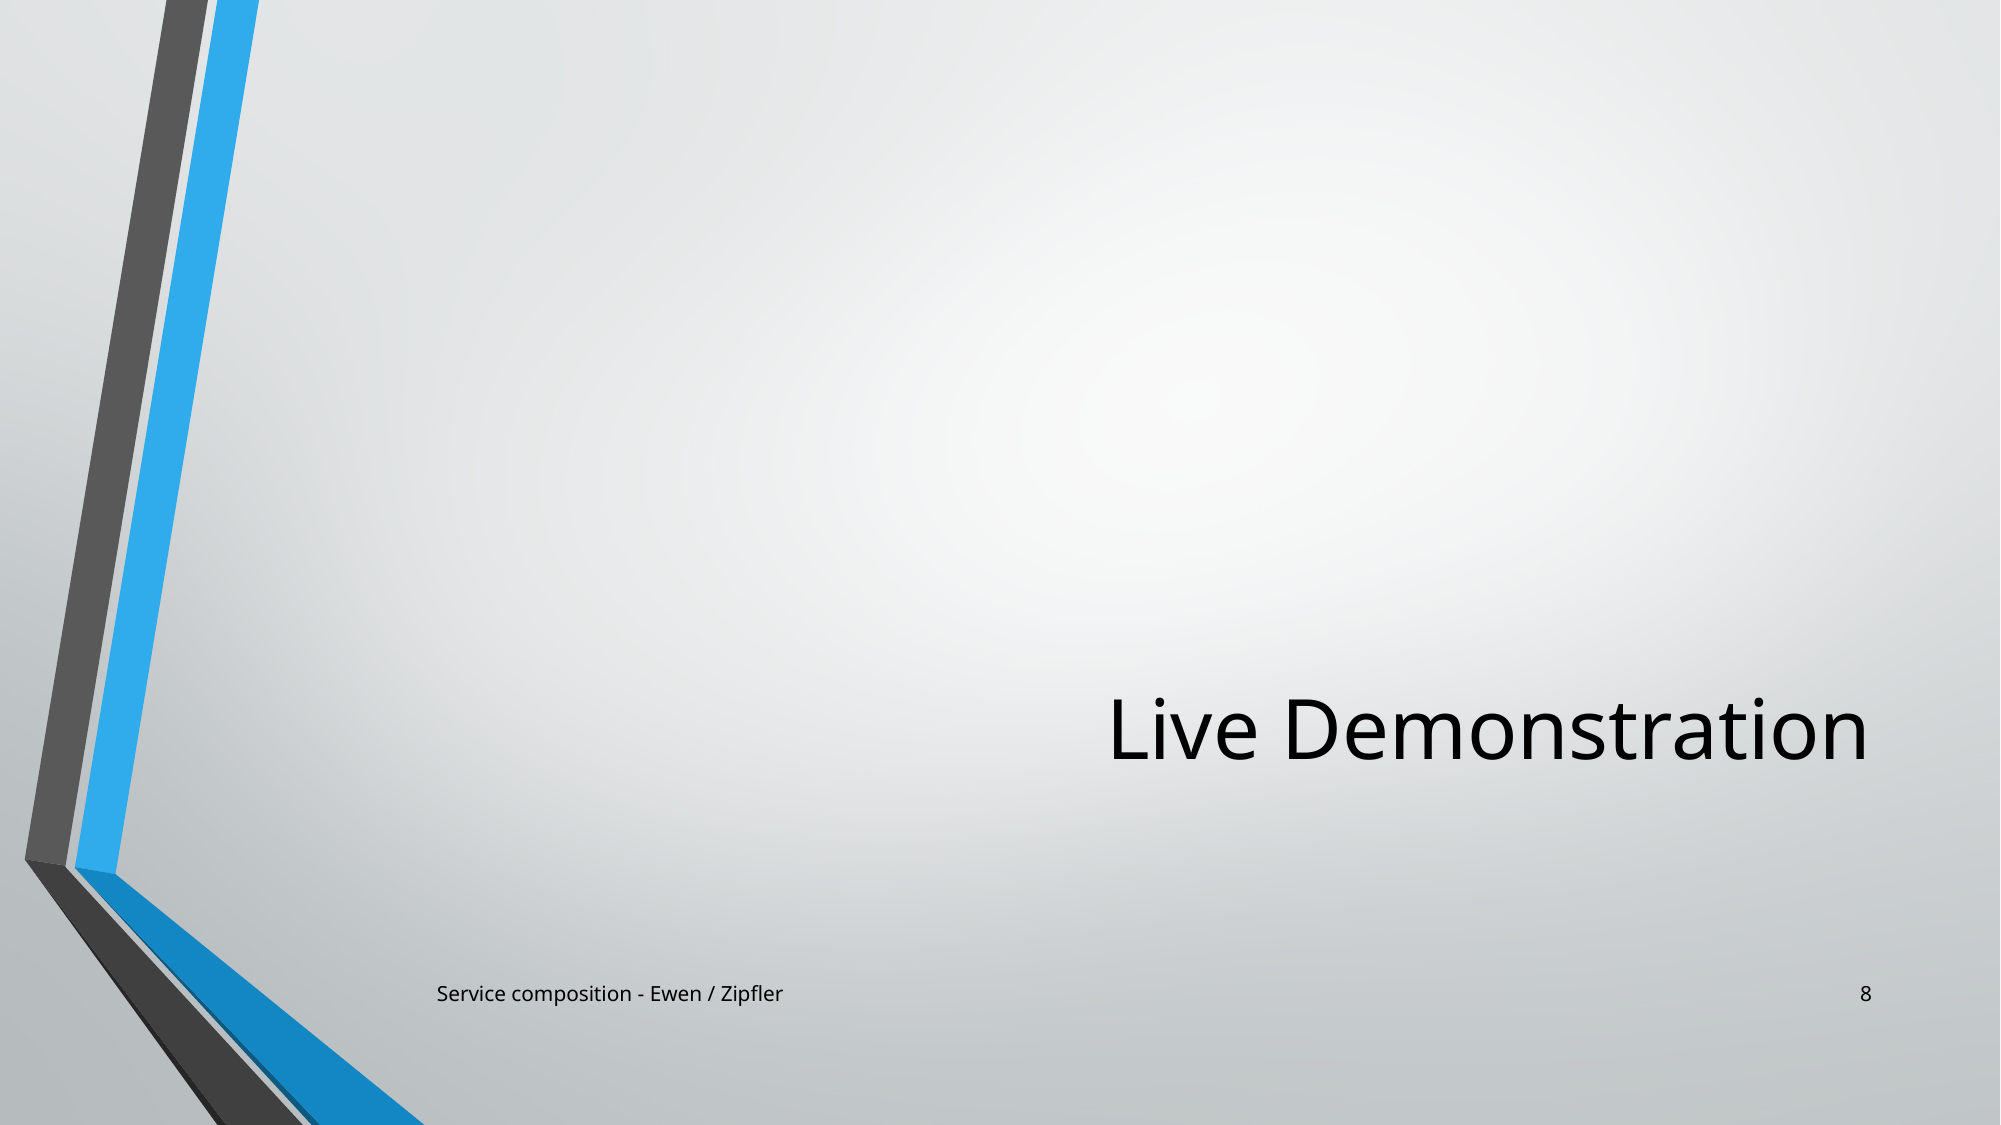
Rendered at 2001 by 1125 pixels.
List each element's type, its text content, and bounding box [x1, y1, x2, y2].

title Live Demonstration [421, 437, 1887, 784]
footer Service composition - Ewen / Zipfler [421, 965, 1584, 1025]
slide_number 8 [1796, 965, 1887, 1025]
